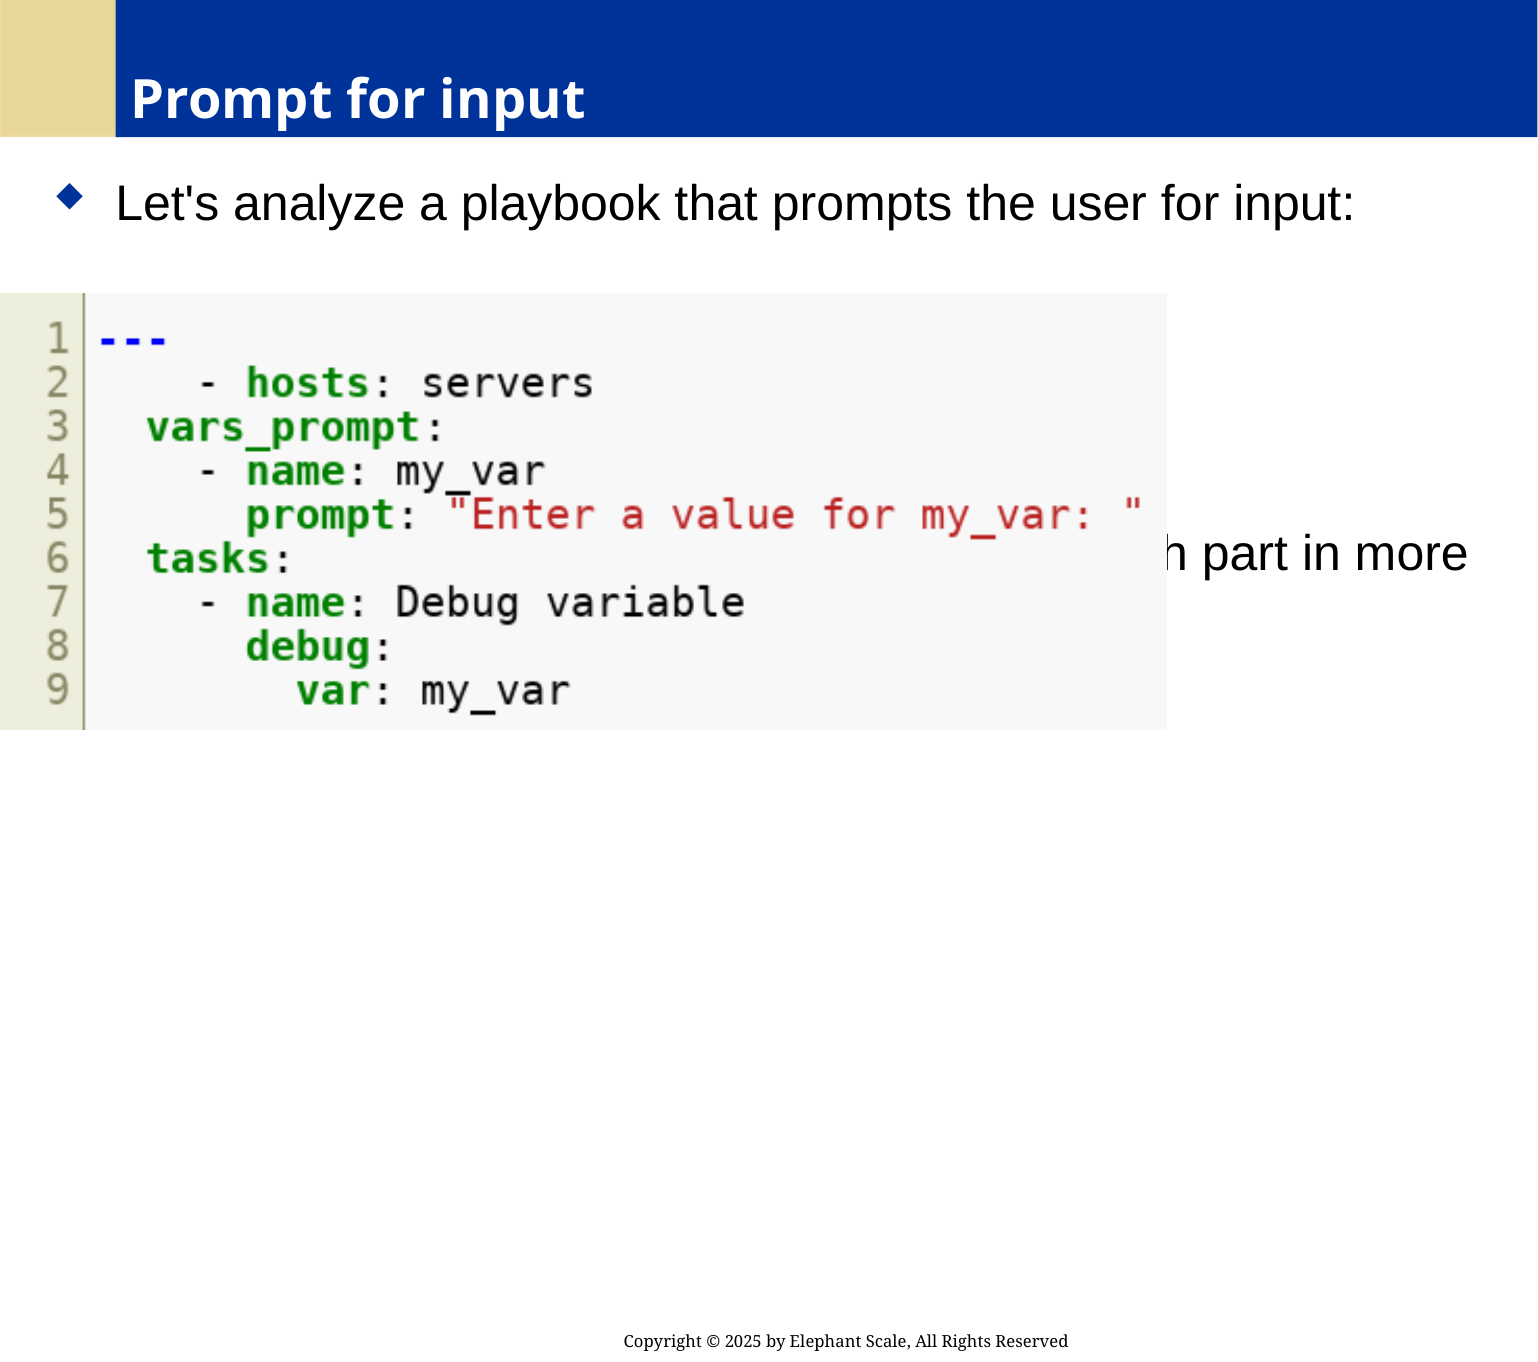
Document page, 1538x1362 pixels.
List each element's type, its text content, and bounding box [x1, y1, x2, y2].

title Prompt for input [115, 0, 1538, 138]
list Let's analyze a playbook that prompts the user for input: Let's break down this playbook and explain each part in more detail [38, 162, 1500, 1284]
picture [0, 293, 1167, 730]
picture [0, 0, 115, 137]
text_box Copyright © 2025 by Elephant Scale, All Rights Reserved [608, 1322, 1085, 1358]
